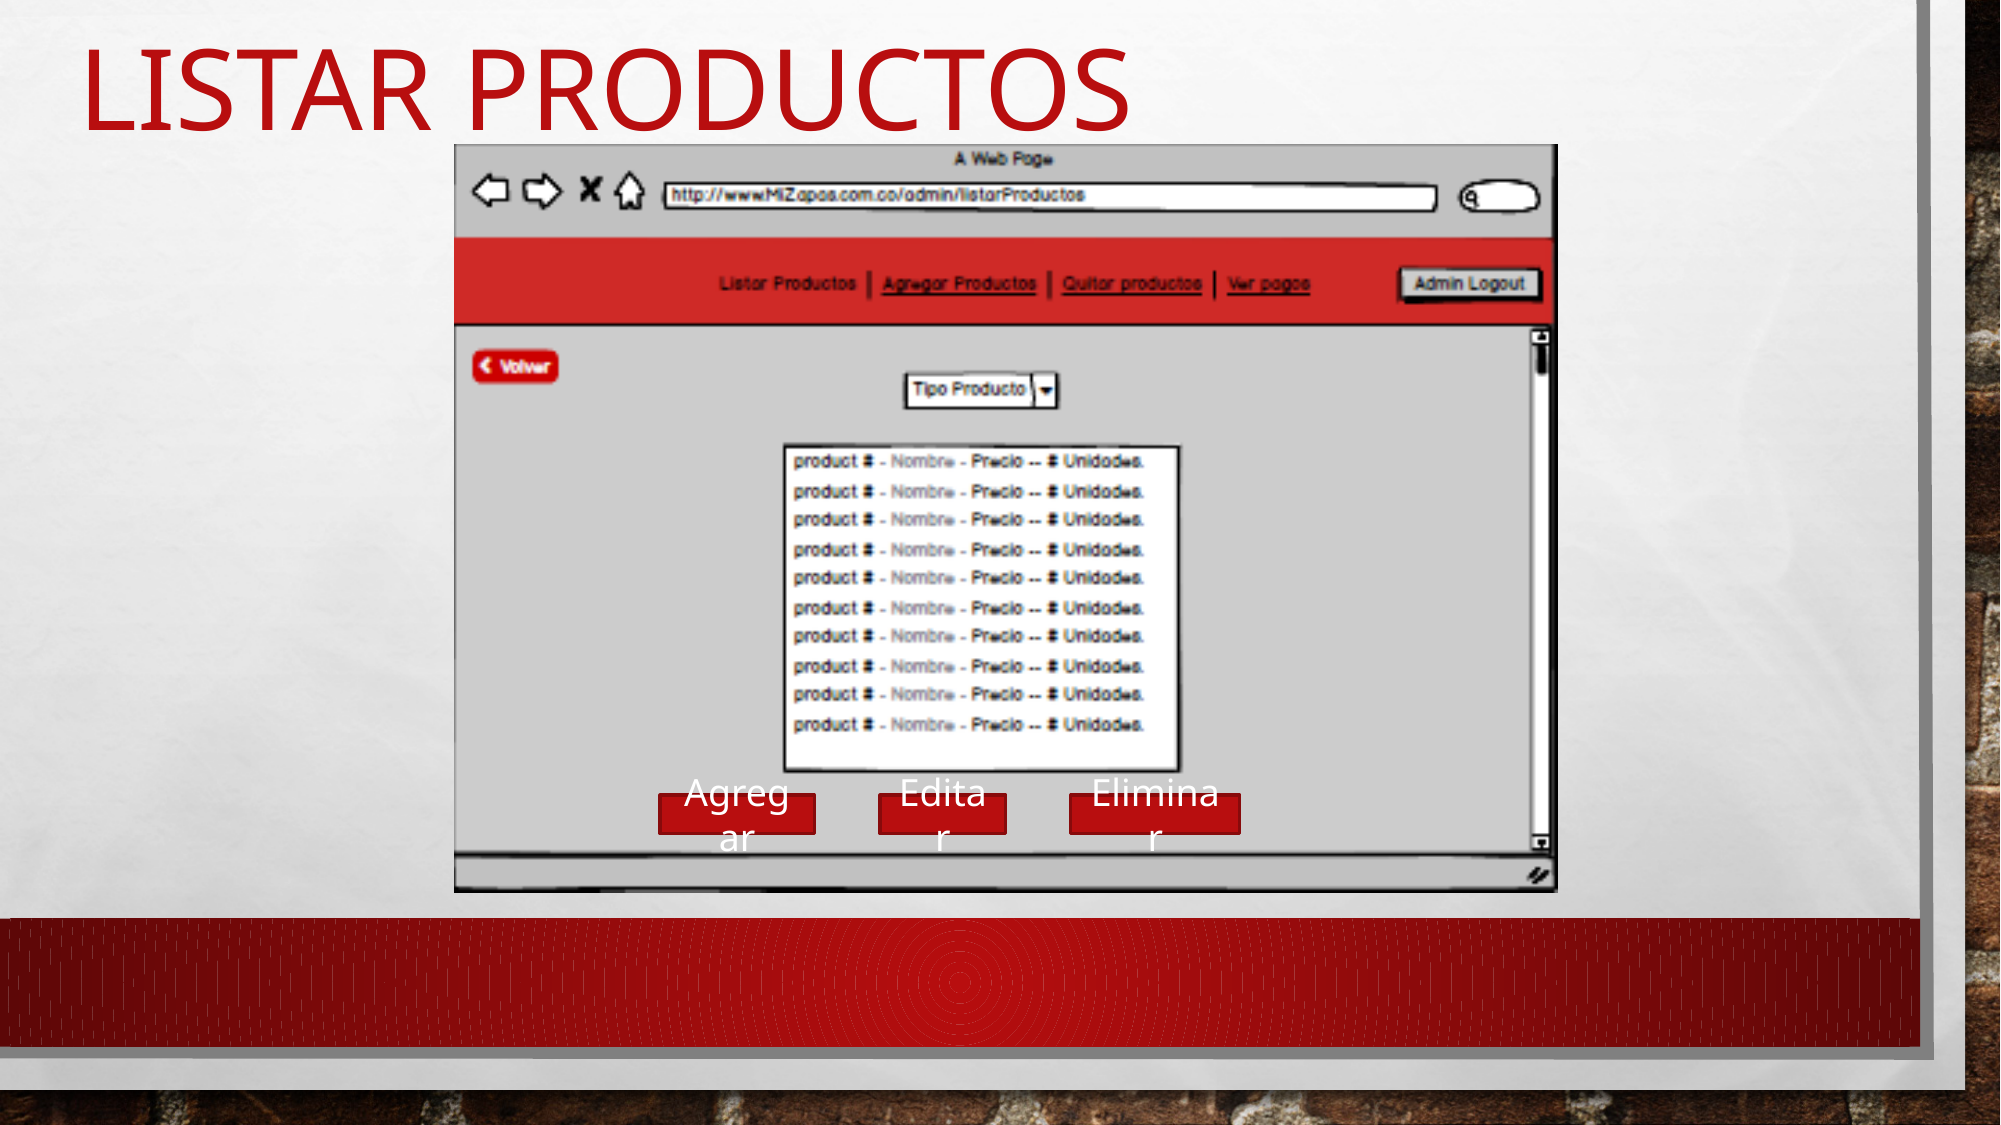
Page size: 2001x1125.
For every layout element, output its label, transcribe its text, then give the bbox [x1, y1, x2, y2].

title LISTAR PRODUCTOS [63, 0, 1769, 189]
picture [0, 0, 2000, 1125]
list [453, 144, 1558, 894]
